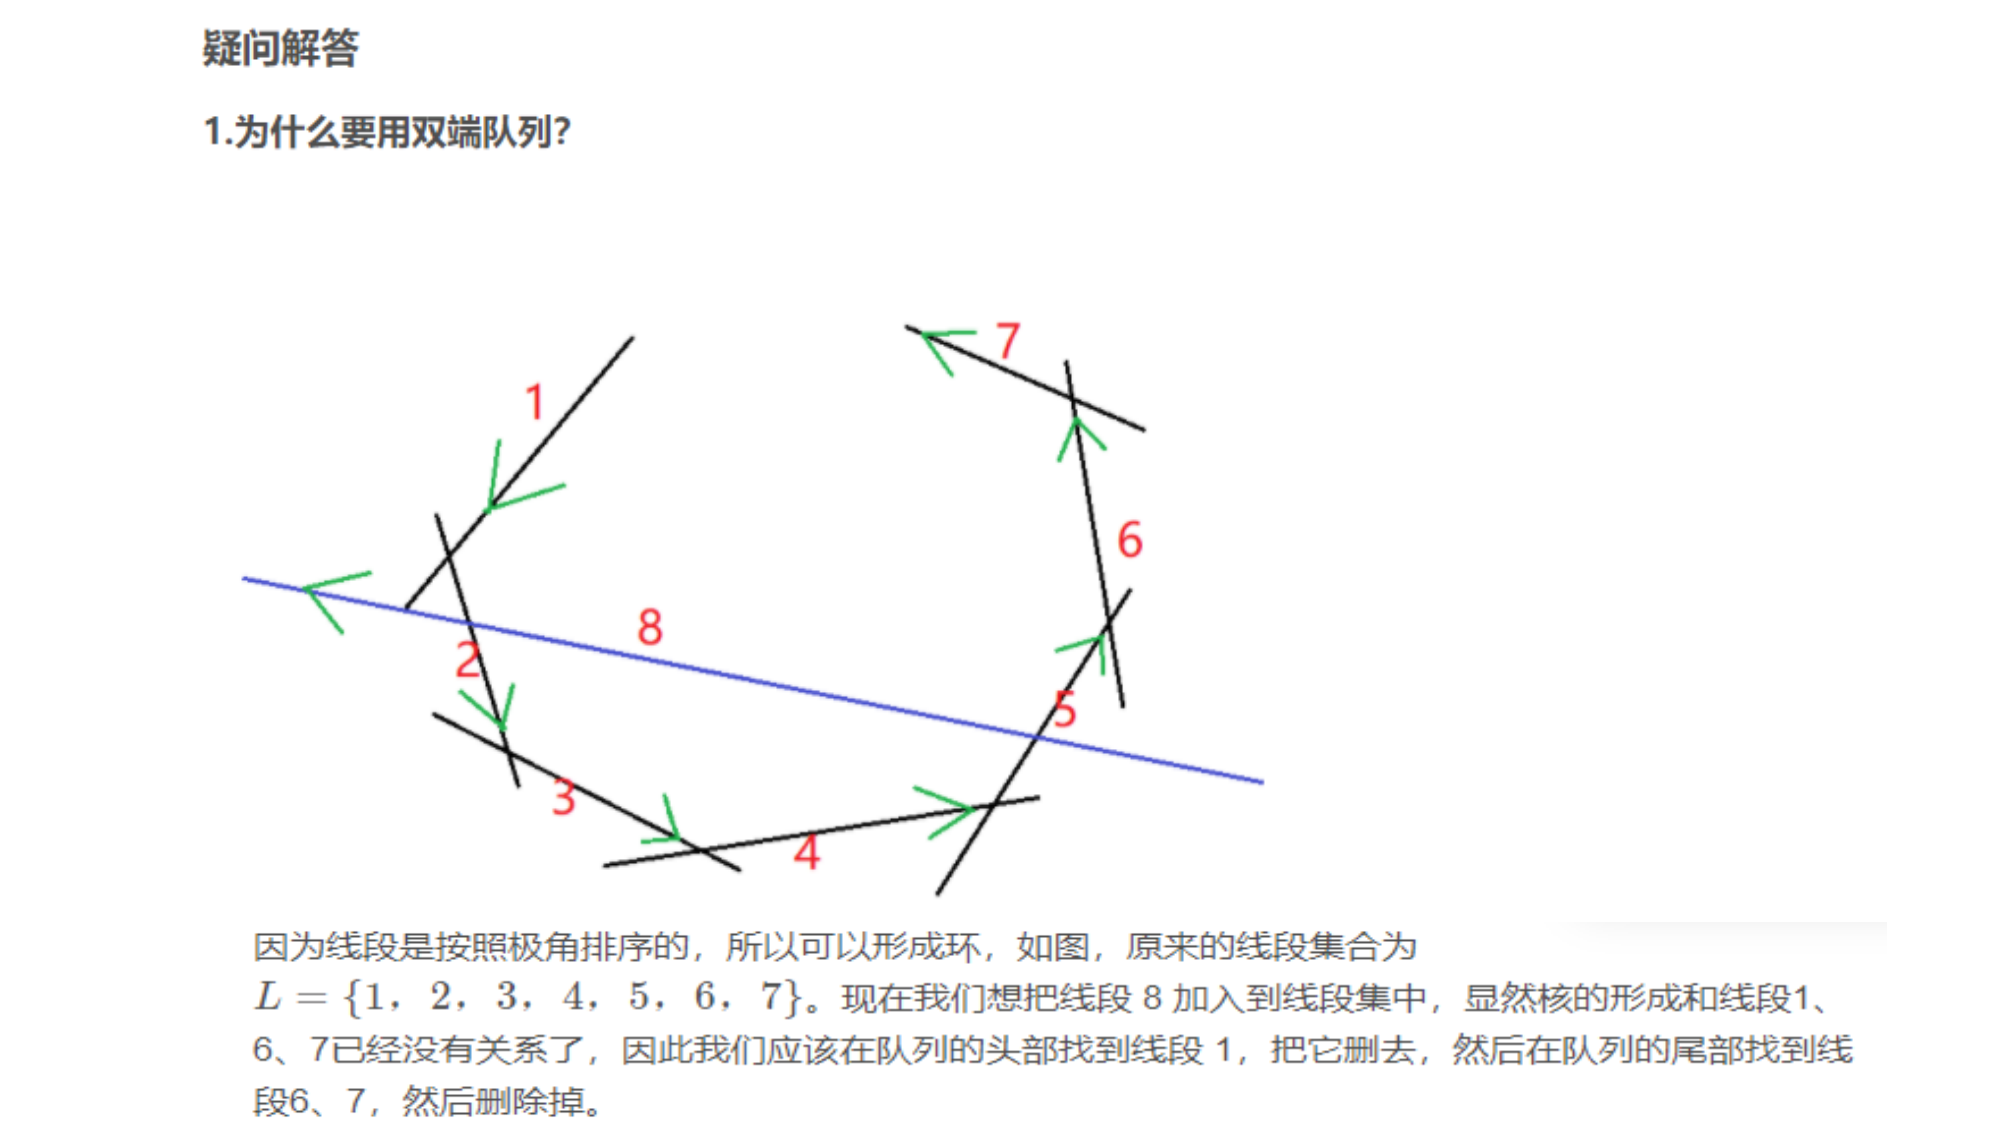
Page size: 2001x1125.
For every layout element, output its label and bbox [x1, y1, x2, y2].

picture [193, 0, 1887, 1125]
